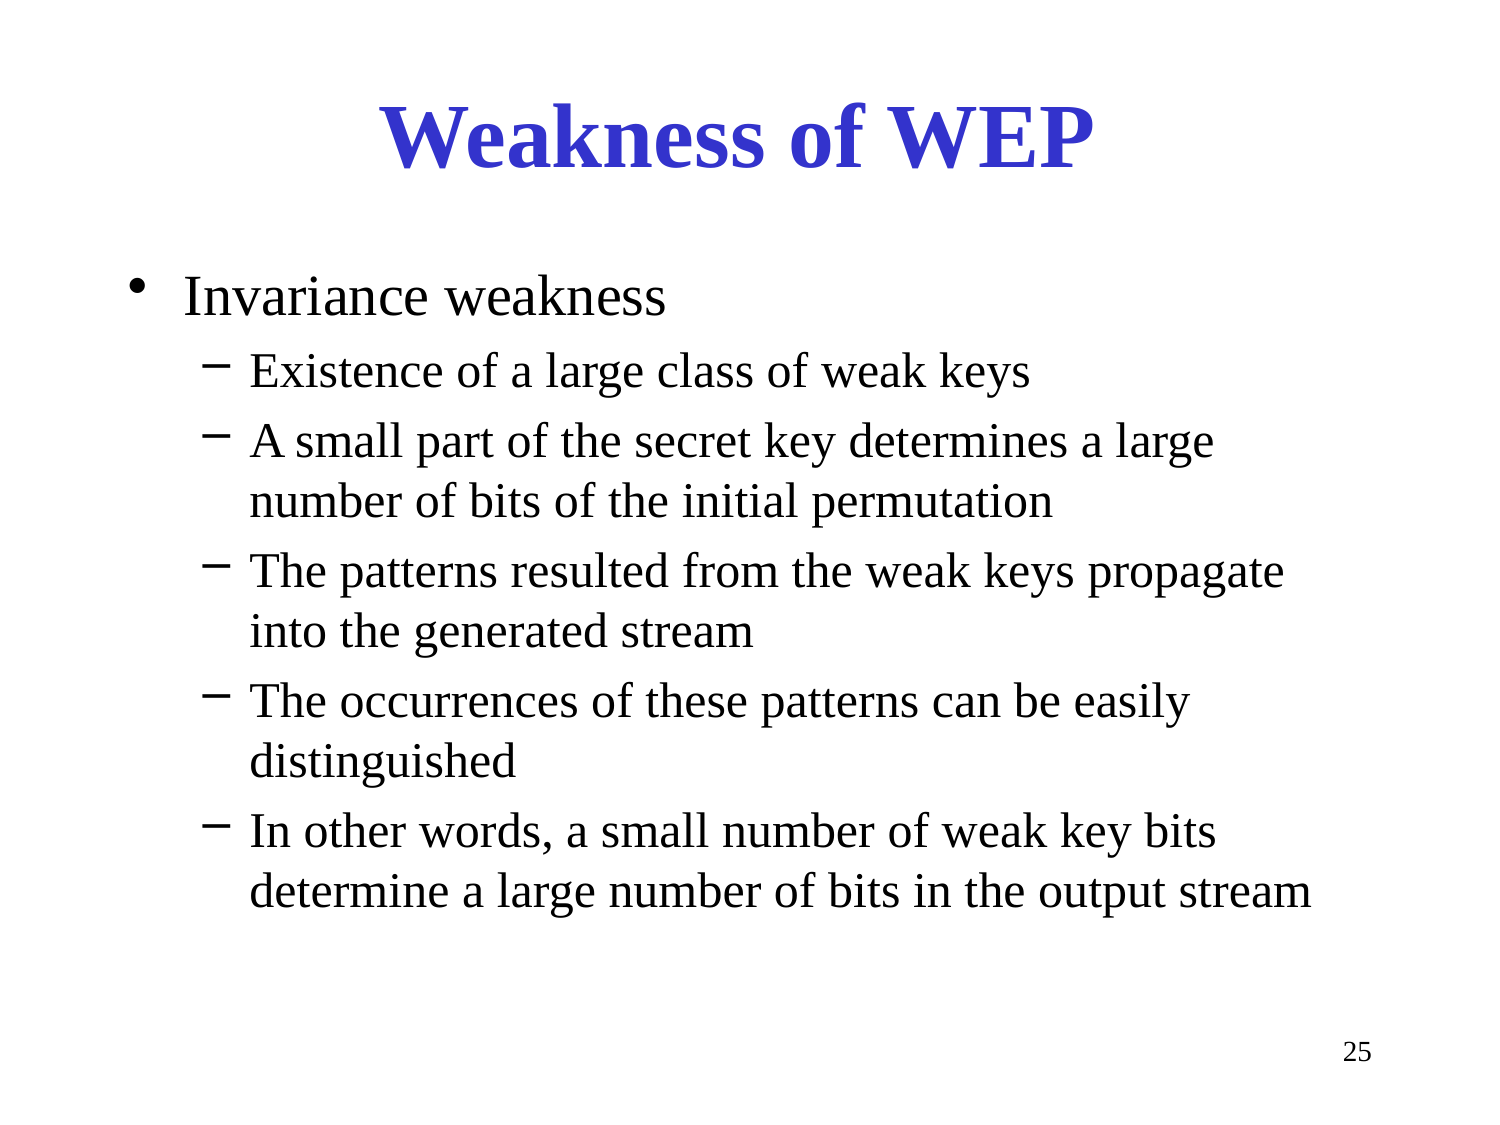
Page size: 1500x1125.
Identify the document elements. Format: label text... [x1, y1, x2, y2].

slide_number 25 [1074, 1024, 1388, 1101]
title Weakness of WEP [99, 37, 1376, 226]
list Invariance weakness Existence of a large class of weak keys A small part of the secret key determines a large number of bits of the initial permutation The patterns resulted from the weak keys propagate into the generated stream The occurrences of these patterns can be easily distinguished In other words, a small number of weak key bits determine a large number of bits in the output stream [112, 249, 1388, 1000]
